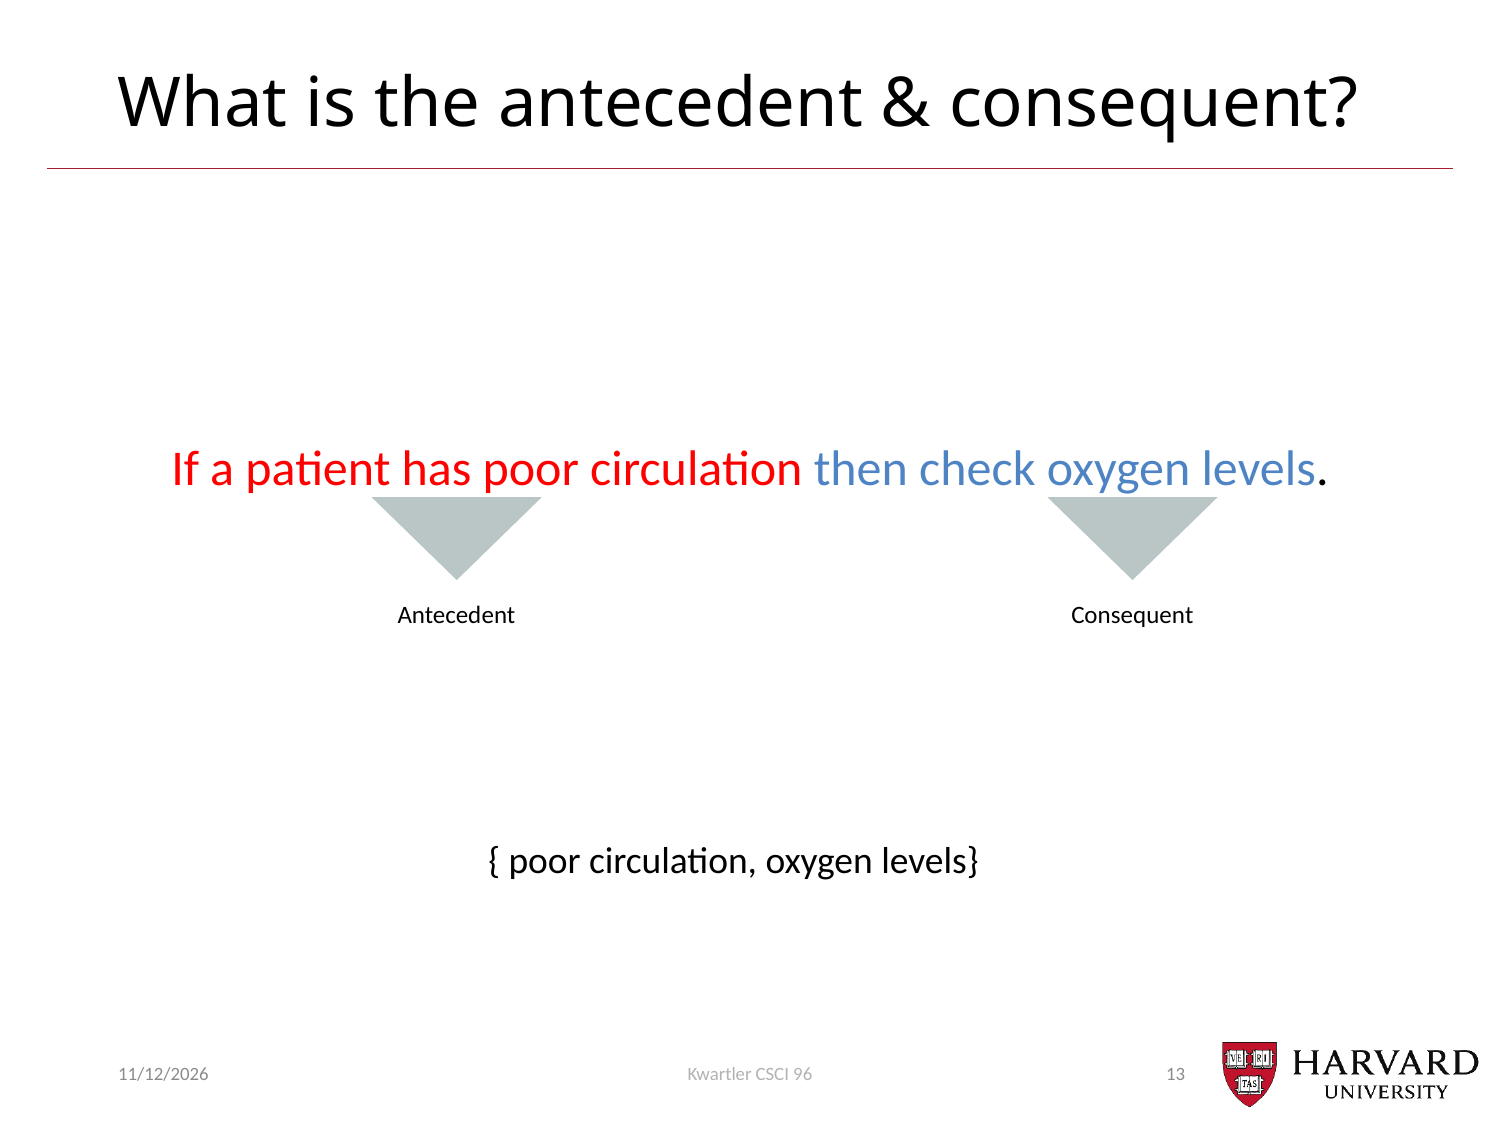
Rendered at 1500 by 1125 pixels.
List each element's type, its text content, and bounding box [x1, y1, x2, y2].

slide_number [103, 1042, 441, 1103]
footer Kwartler CSCI 96 [496, 1042, 1004, 1103]
slide_number 13 [1059, 1042, 1200, 1103]
picture [1200, 1024, 1500, 1125]
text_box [1047, 497, 1218, 637]
title What is the antecedent & consequent? [103, 59, 1397, 157]
text_box If a patient has poor circulation then check oxygen levels. [102, 427, 1397, 503]
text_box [371, 497, 542, 637]
text_box { poor circulation, oxygen levels} [473, 828, 1003, 889]
